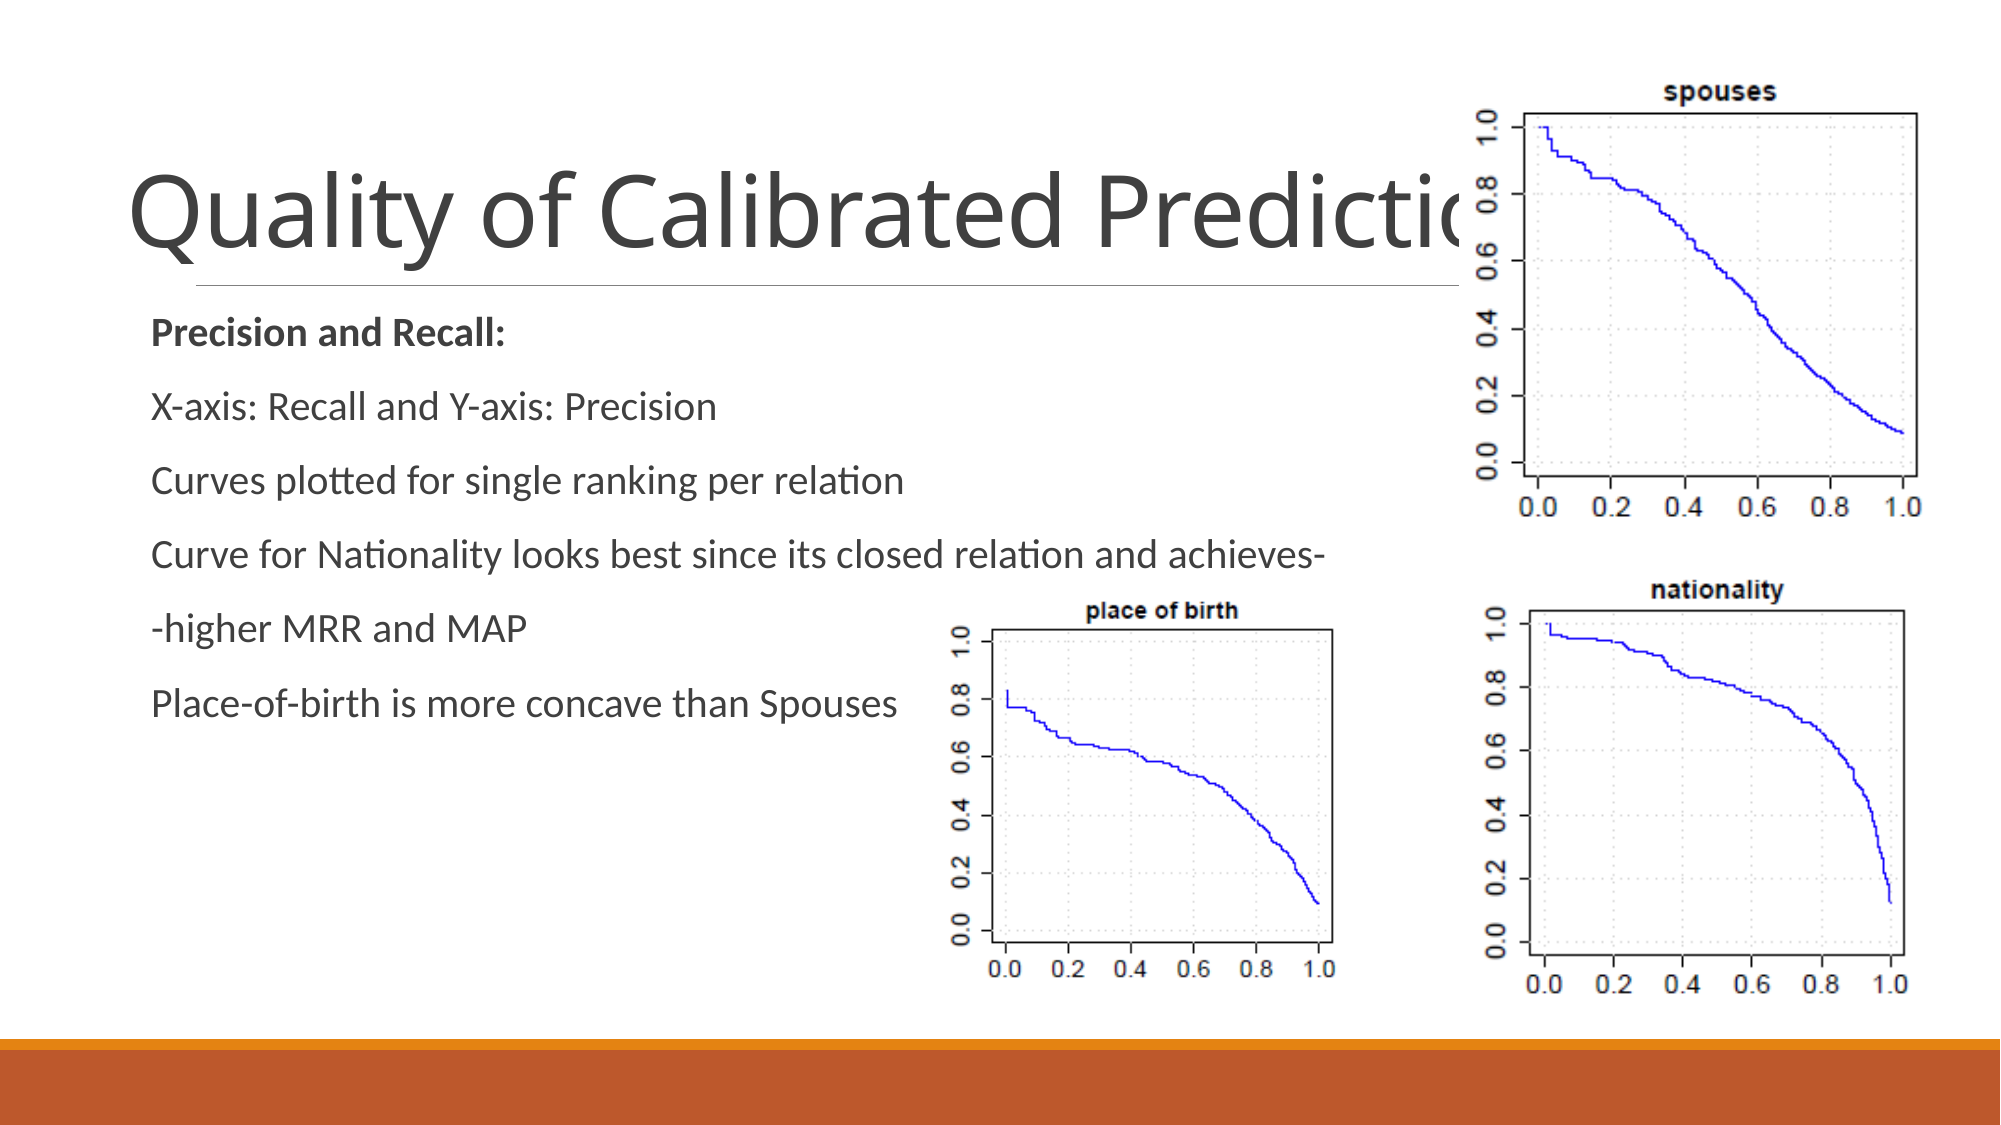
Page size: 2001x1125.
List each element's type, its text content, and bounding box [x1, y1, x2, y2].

title Quality of Calibrated Predictions [111, 37, 1762, 276]
picture [936, 592, 1347, 996]
picture [1458, 63, 1933, 1029]
list Precision and Recall: X-axis: Recall and Y-axis: Precision Curves plotted for single ranking per relation Curve for Nationality looks best since its closed relation and achieves- -higher MRR and MAP Place-of-birth is more concave than Spouses [136, 302, 1464, 963]
